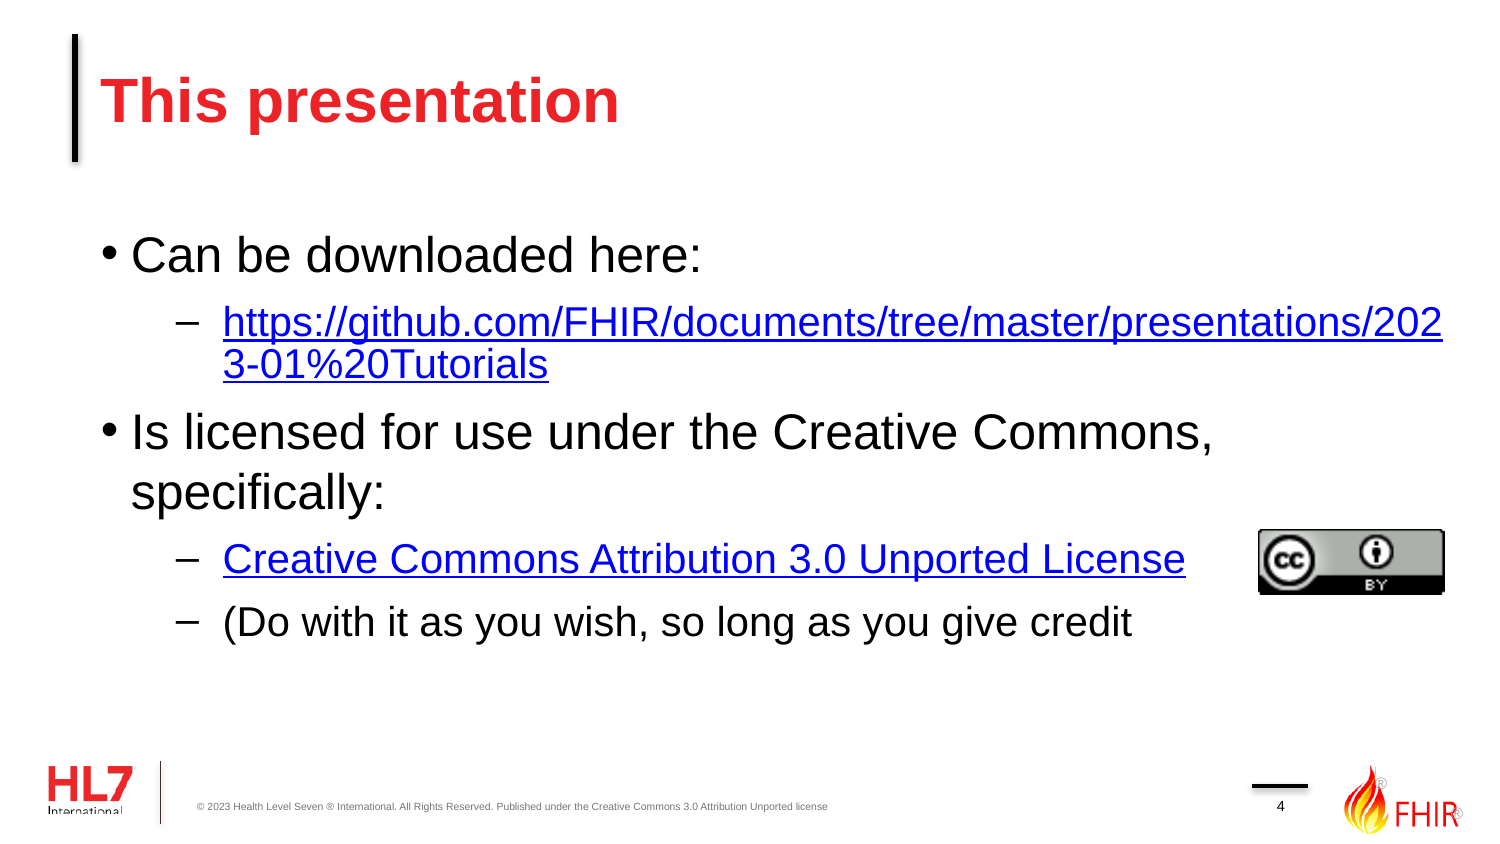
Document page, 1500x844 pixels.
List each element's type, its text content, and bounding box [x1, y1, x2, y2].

slide_number 4 [1258, 786, 1304, 814]
title This presentation [100, 33, 1451, 163]
list Can be downloaded here: https://github.com/FHIR/documents/tree/master/presentations/2023-01%20Tutorials Is licensed for use under the Creative Commons, specifically: Creative Commons Attribution 3.0 Unported License (Do with it as you wish, so long as you give credit [100, 222, 1451, 731]
picture [1258, 529, 1446, 596]
footer © 2023 Health Level Seven ® International. All Rights Reserved. Published under the Creative Commons 3.0 Attribution Unported license [196, 786, 941, 813]
picture [1339, 760, 1463, 837]
